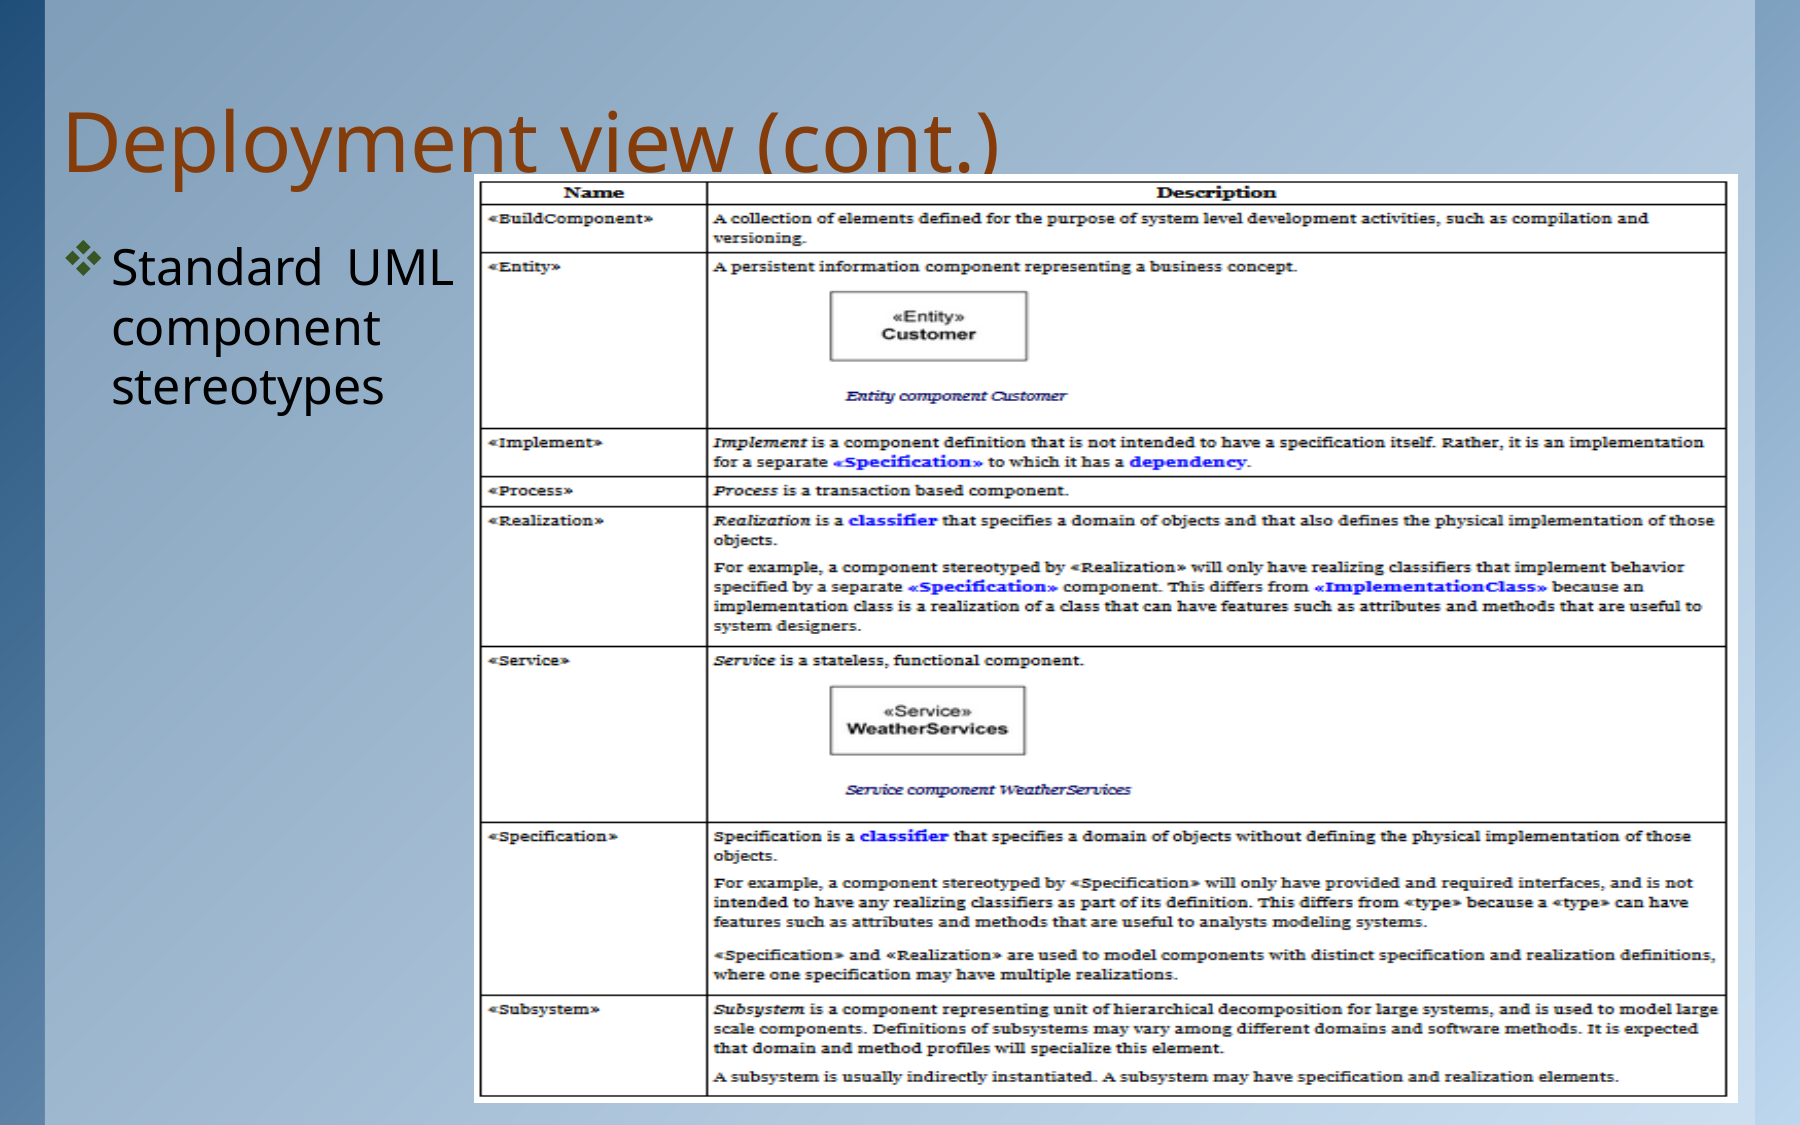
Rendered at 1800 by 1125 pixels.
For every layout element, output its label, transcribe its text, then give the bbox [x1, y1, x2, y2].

picture [474, 174, 1738, 1103]
title Deployment view (cont.) [40, 12, 1746, 200]
list Standard UML component stereotypes [40, 224, 474, 1025]
slide_number 44 [1738, 1050, 1746, 1103]
